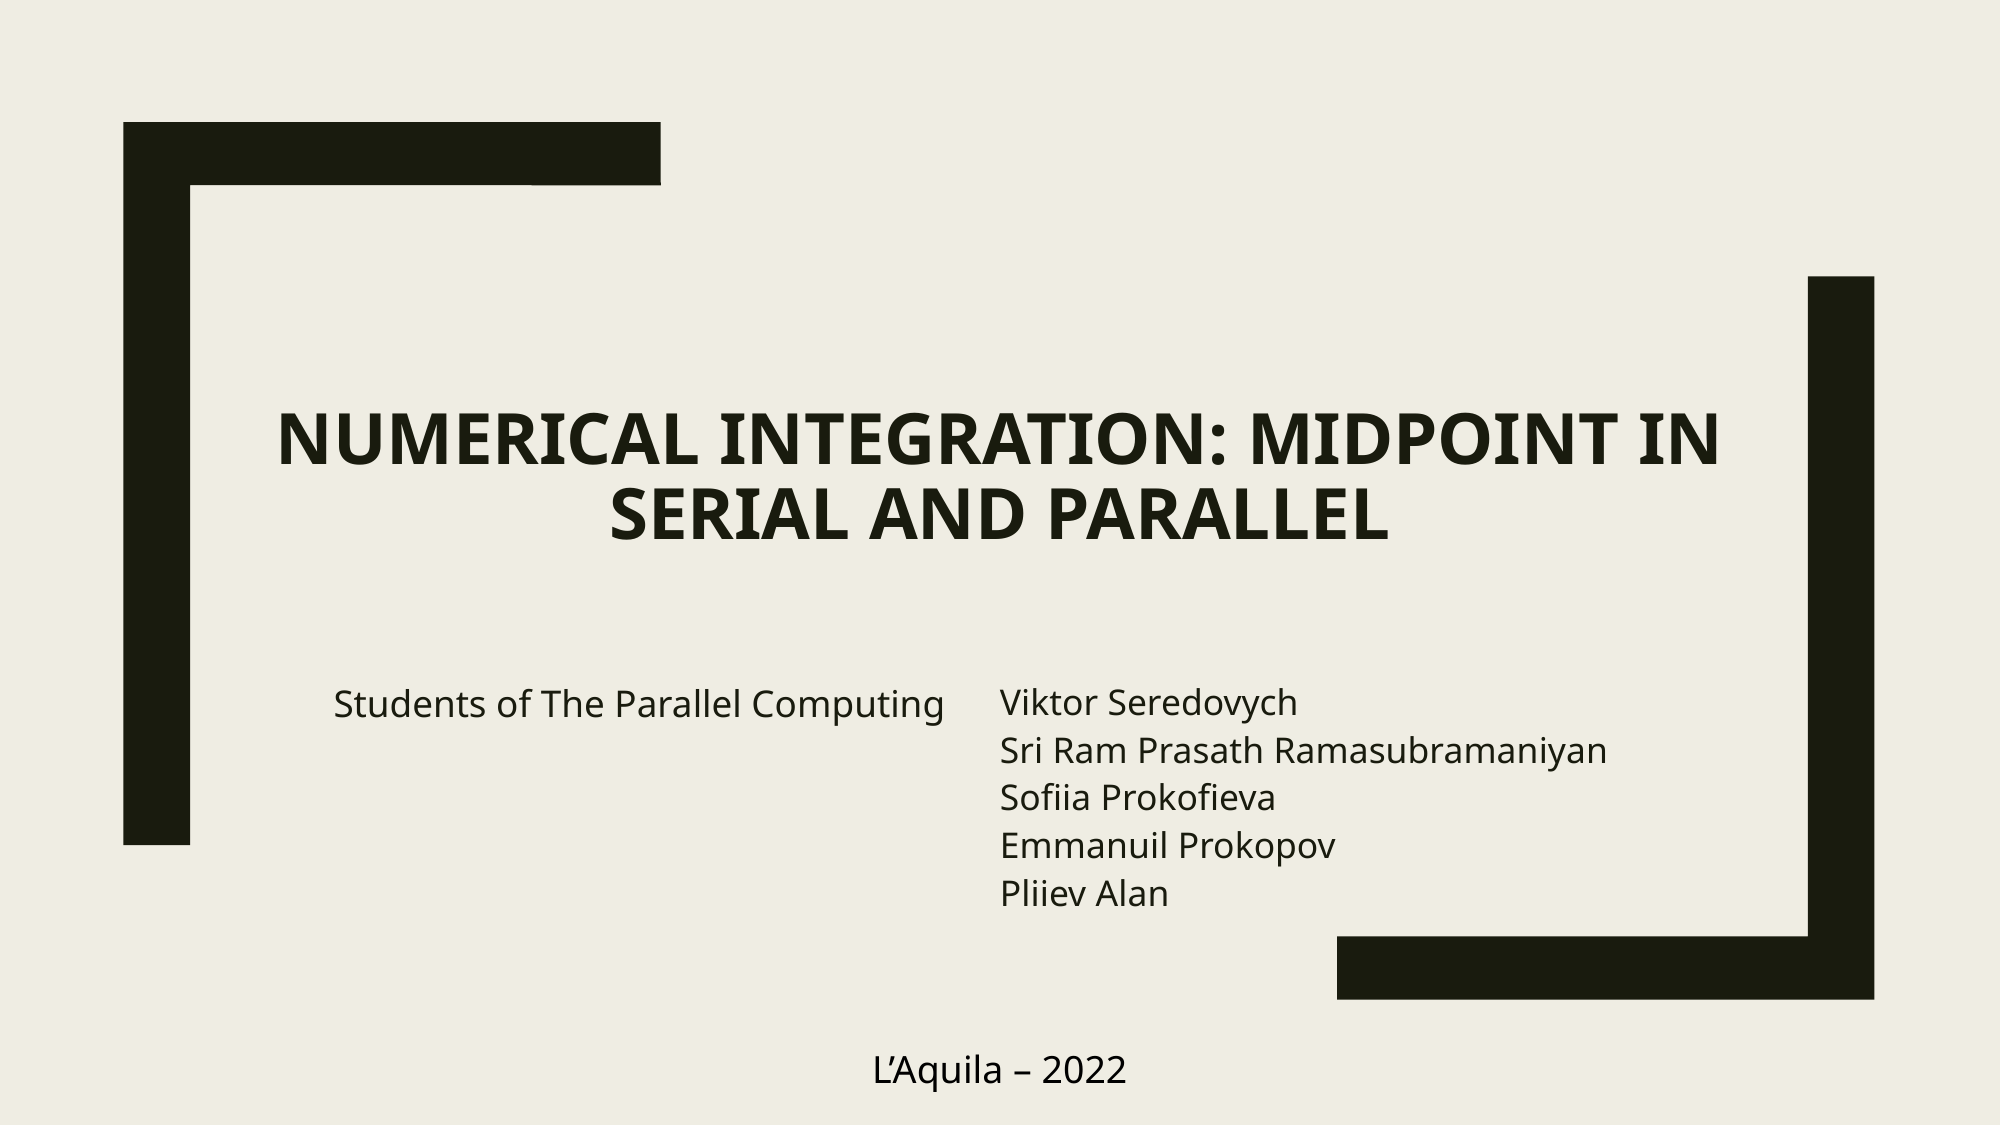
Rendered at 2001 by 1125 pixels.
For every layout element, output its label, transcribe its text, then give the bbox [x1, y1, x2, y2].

title Numerical integration: midpoint in serial and parallel [196, 350, 1804, 563]
text_box L’Aquila – 2022 [857, 1038, 1143, 1099]
subtitle Students of The Parallel Computing Viktor Seredovych Sri Ram Prasath Ramasubramaniyan Sofiia Prokofieva Emmanuil Prokopov Pliiev Alan [318, 667, 1682, 934]
